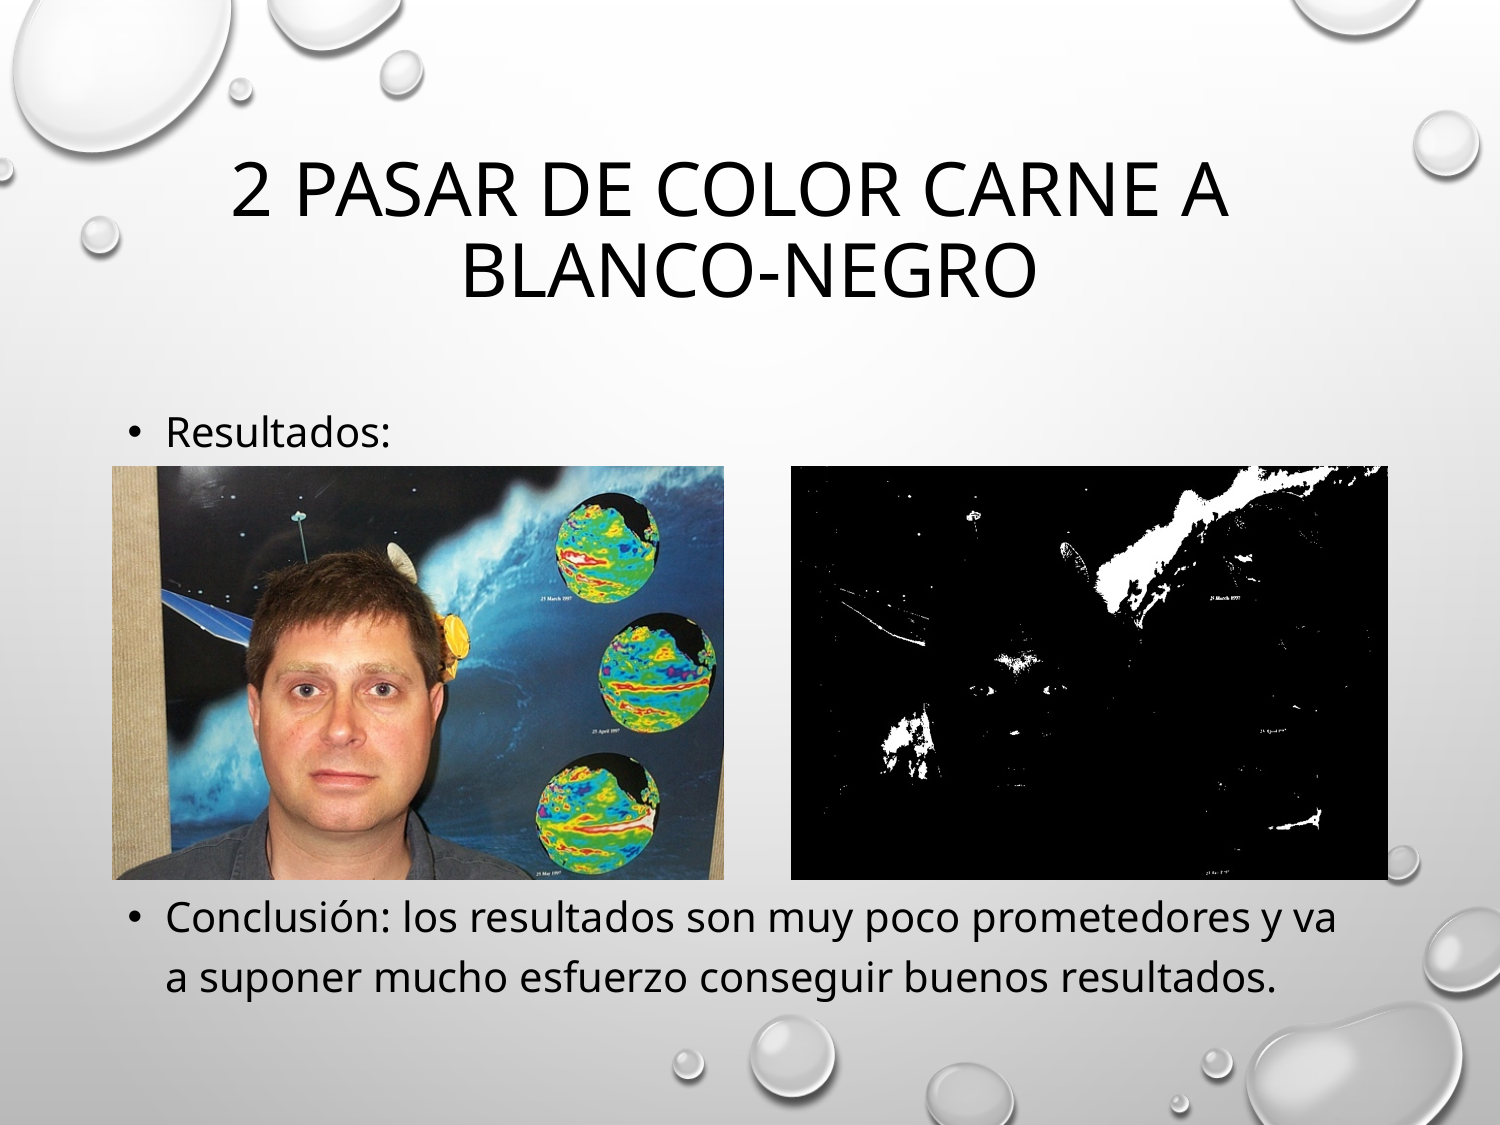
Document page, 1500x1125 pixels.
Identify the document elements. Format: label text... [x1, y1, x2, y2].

title 2 Pasar de color carne a blanco-Negro [112, 101, 1388, 364]
picture [0, 0, 1500, 1125]
list Resultados: Conclusión: los resultados son muy poco prometedores y va a suponer mucho esfuerzo conseguir buenos resultados. [112, 388, 1388, 1056]
